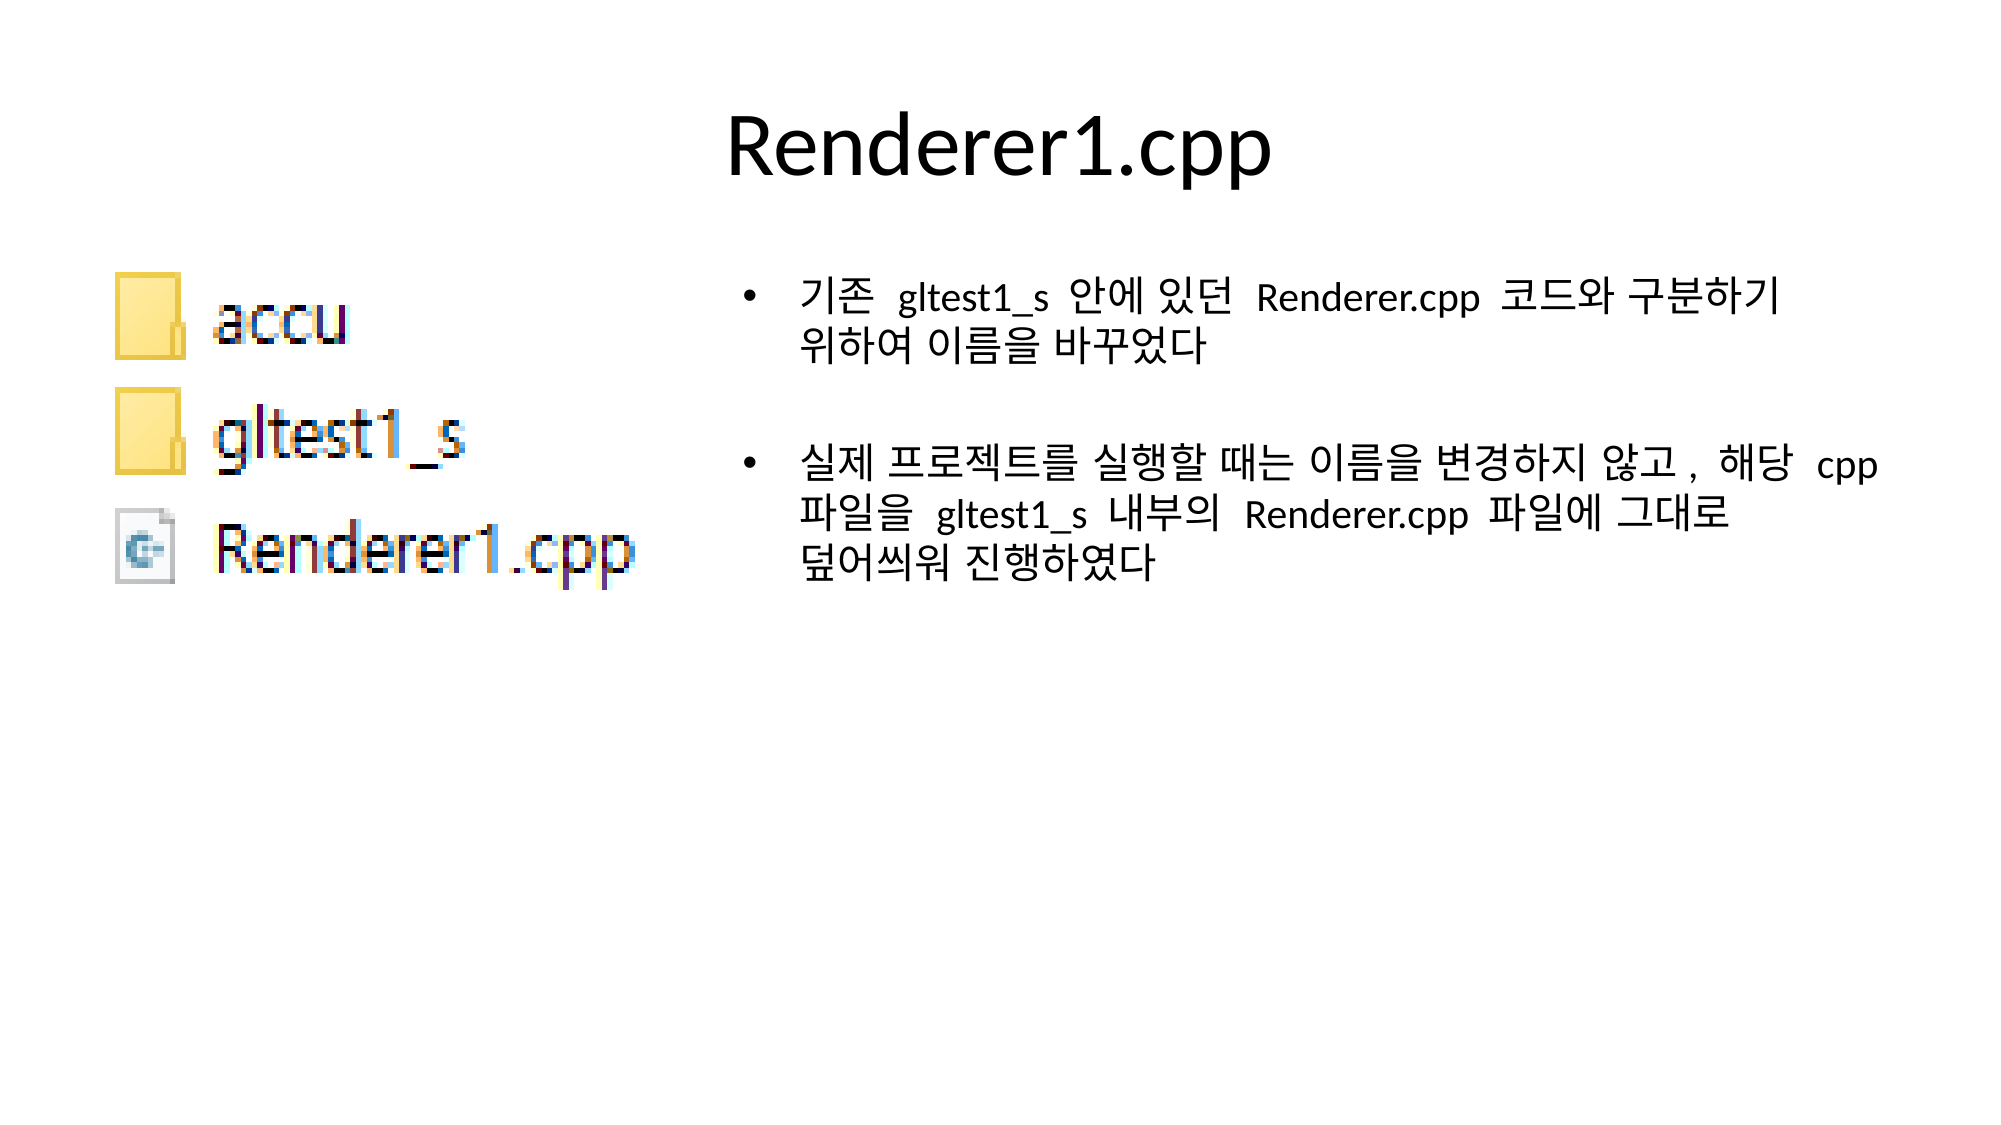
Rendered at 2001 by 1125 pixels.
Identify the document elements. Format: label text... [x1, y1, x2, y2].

list 기존 gltest1_s 안에 있던 Renderer.cpp 코드와 구분하기 위하여 이름을 바꾸었다 실제 프로젝트를 실행할 때는 이름을 변경하지 않고, 해당 cpp파일을 gltest1_s 내부의 Renderer.cpp 파일에 그대로 덮어씌워 진행하였다 [727, 262, 1900, 1005]
picture [99, 261, 729, 635]
title Renderer1.cpp [99, 45, 1900, 233]
